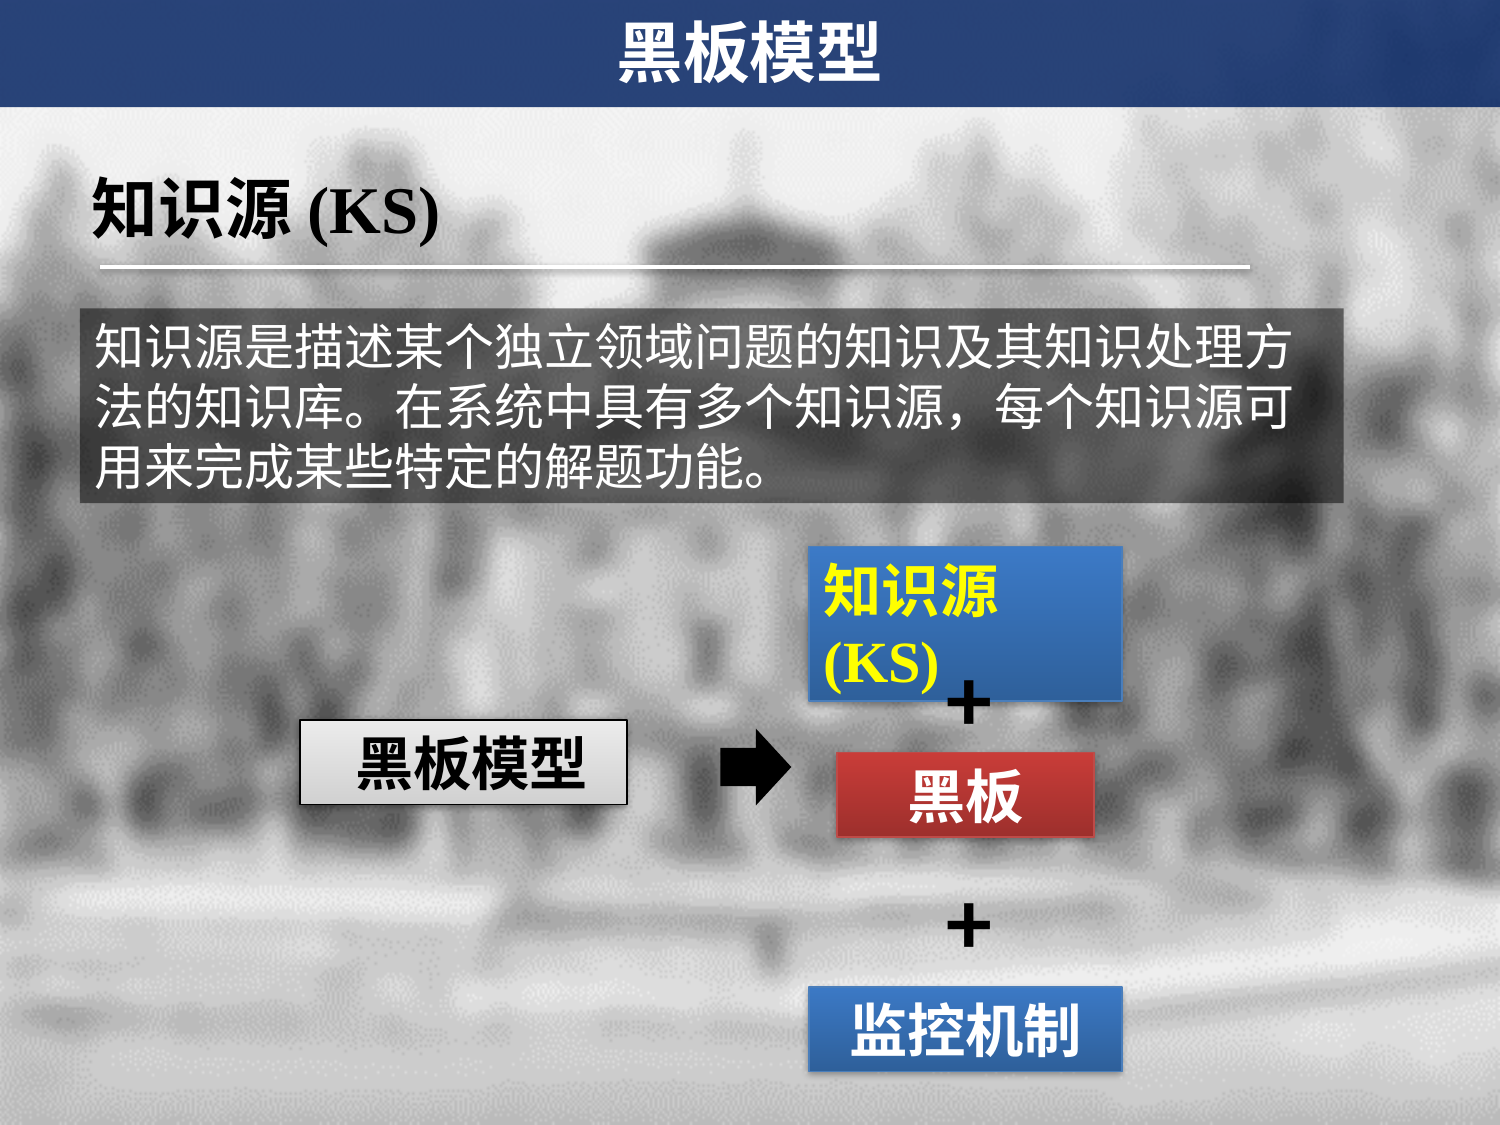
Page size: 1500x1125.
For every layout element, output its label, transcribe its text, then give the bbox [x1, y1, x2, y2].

picture [0, 109, 1500, 1125]
text_box 黑板 [836, 752, 1095, 838]
text_box + [931, 632, 1007, 758]
text_box 黑板模型 [299, 719, 628, 805]
text_box [720, 728, 792, 806]
text_box + [931, 855, 1007, 981]
text_box 知识源是描述某个独立领域问题的知识及其知识处理方法的知识库。在系统中具有多个知识源，每个知识源可用来完成某些特定的解题功能。 [79, 308, 1344, 504]
text_box 知识源(KS) [808, 546, 1123, 702]
text_box 黑板模型 [0, 0, 1500, 109]
text_box 监控机制 [808, 986, 1123, 1072]
text_box 知识源(KS) [76, 159, 987, 255]
